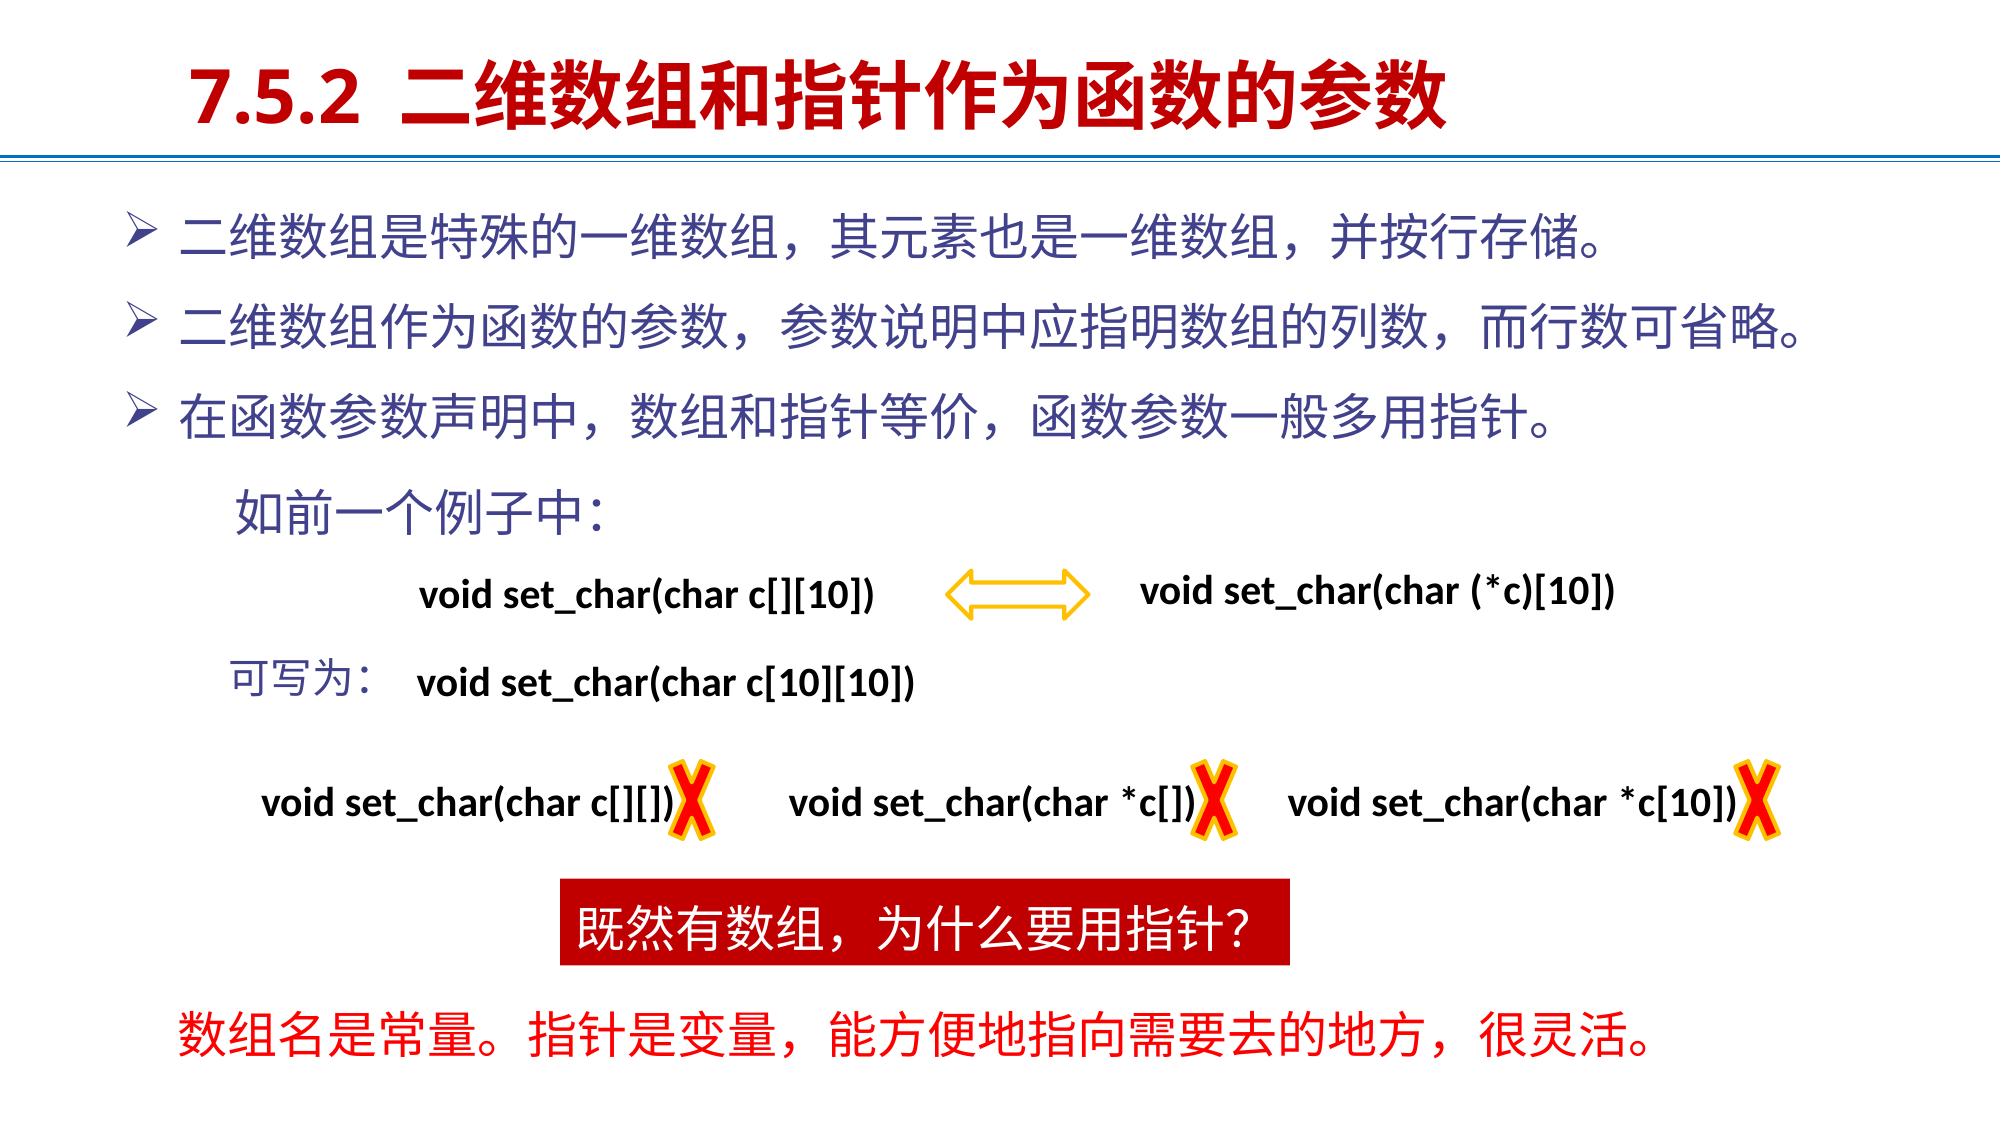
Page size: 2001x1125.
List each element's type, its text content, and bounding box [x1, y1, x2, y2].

text_box [1735, 761, 1779, 839]
text_box 7.5.2 二维数组和指针作为函数的参数 [174, 41, 1481, 146]
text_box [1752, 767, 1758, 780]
text_box void set_char(char c[10][10]) [401, 646, 931, 712]
text_box 如前一个例子中： [196, 474, 650, 549]
text_box [947, 570, 1089, 619]
text_box void set_char(char *c[10]) [1272, 767, 1749, 832]
text_box 既然有数组，为什么要用指针？ [560, 878, 1290, 966]
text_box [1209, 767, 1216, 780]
text_box 二维数组是特殊的一维数组，其元素也是一维数组，并按行存储。 二维数组作为函数的参数，参数说明中应指明数组的列数，而行数可省略。 在函数参数声明中，数组和指针等价，函数参数一般多用指针。 [107, 168, 1910, 453]
text_box void set_char(char (*c)[10]) [1125, 555, 1632, 621]
text_box [669, 761, 714, 839]
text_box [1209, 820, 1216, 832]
text_box void set_char(char c[][]) [246, 767, 683, 832]
text_box 数组名是常量。指针是变量，能方便地指向需要去的地方，很灵活。 [162, 983, 1777, 1071]
text_box void set_char(char *c[]) [773, 767, 1206, 832]
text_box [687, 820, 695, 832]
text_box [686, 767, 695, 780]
text_box 可写为： [213, 644, 411, 710]
text_box void set_char(char c[][10]) [404, 559, 891, 625]
text_box [1192, 761, 1236, 839]
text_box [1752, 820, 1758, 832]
